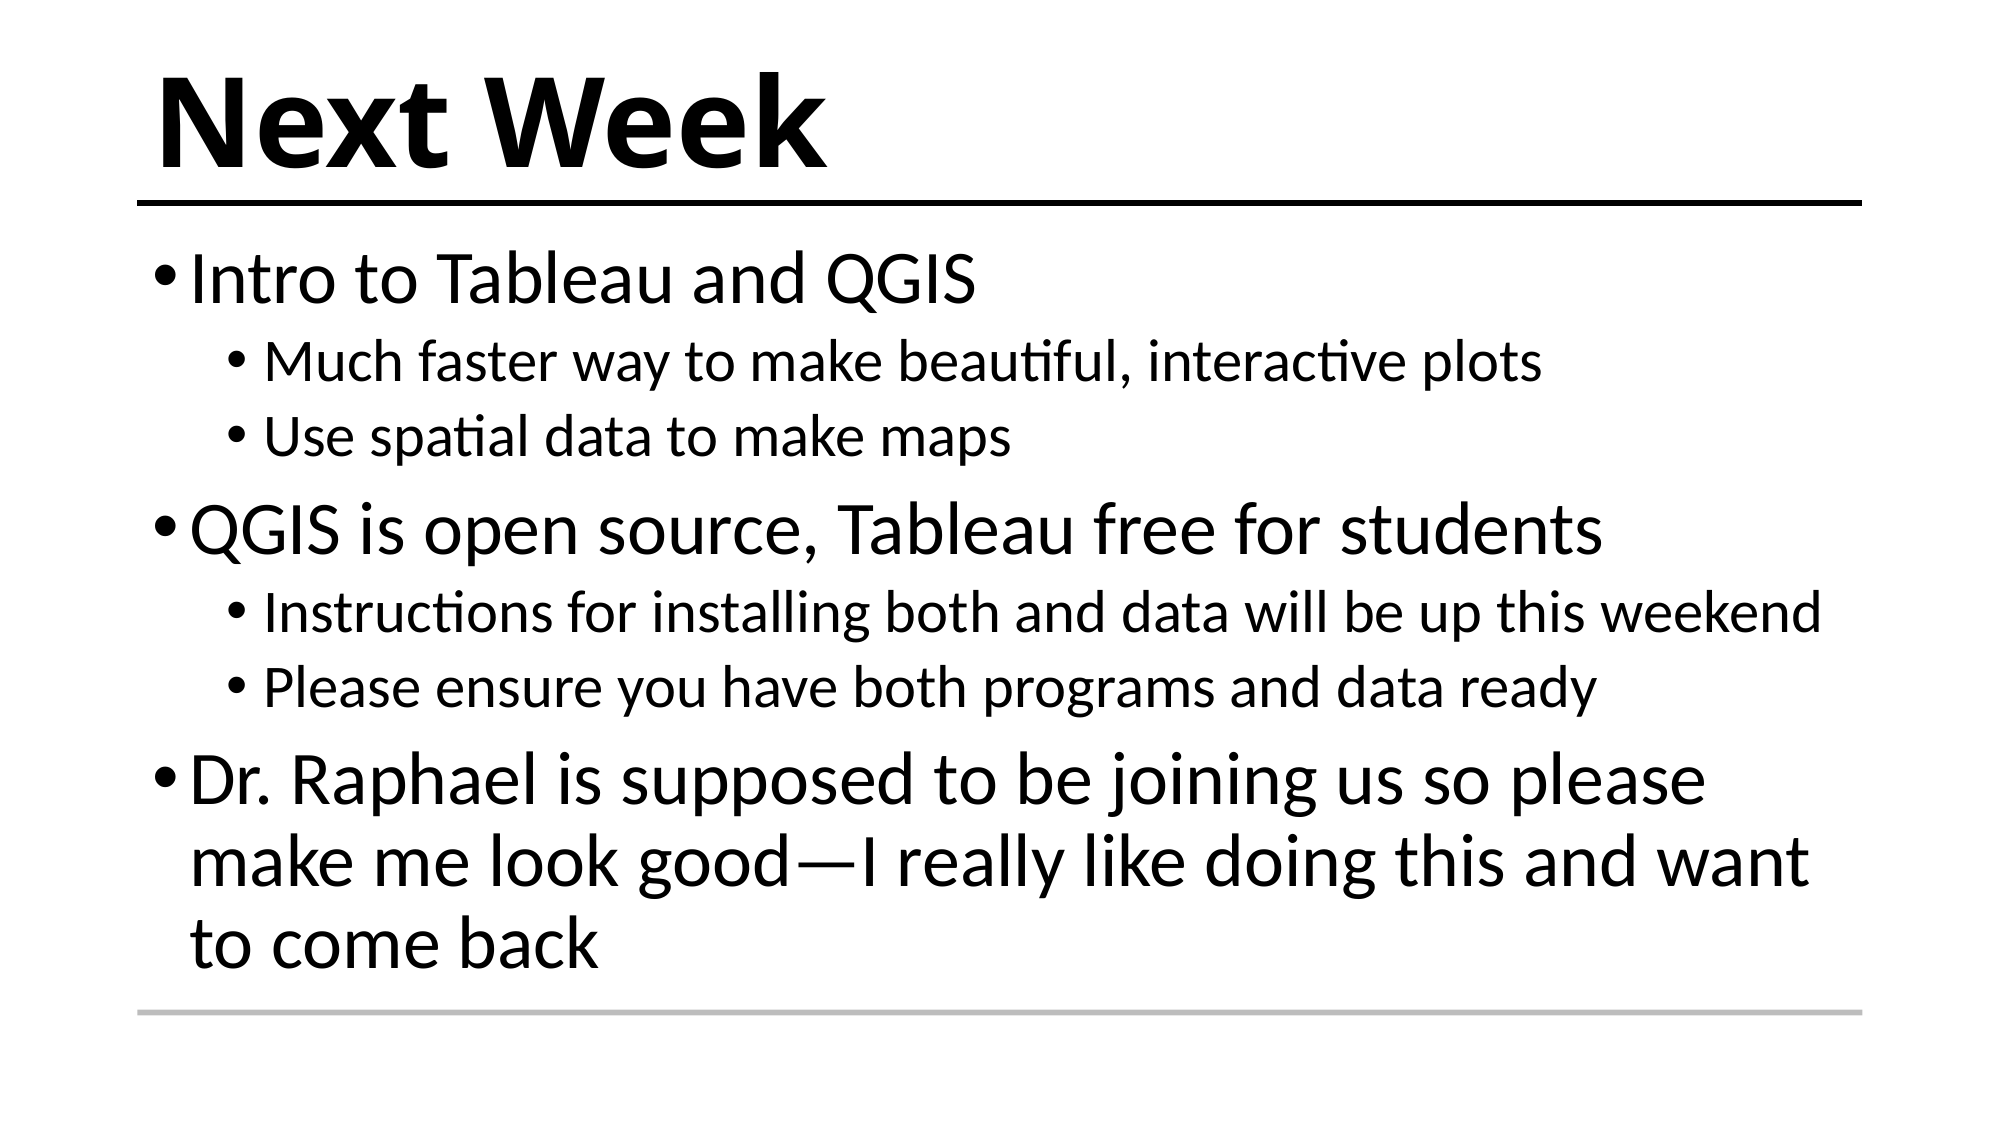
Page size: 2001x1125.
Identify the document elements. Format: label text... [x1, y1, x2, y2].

title Next Week [134, 19, 1866, 234]
list Intro to Tableau and QGIS Much faster way to make beautiful, interactive plots Use spatial data to make maps QGIS is open source, Tableau free for students Instructions for installing both and data will be up this weekend Please ensure you have both programs and data ready Dr. Raphael is supposed to be joining us so please make me look good—I really like doing this and want to come back [137, 230, 1873, 1046]
